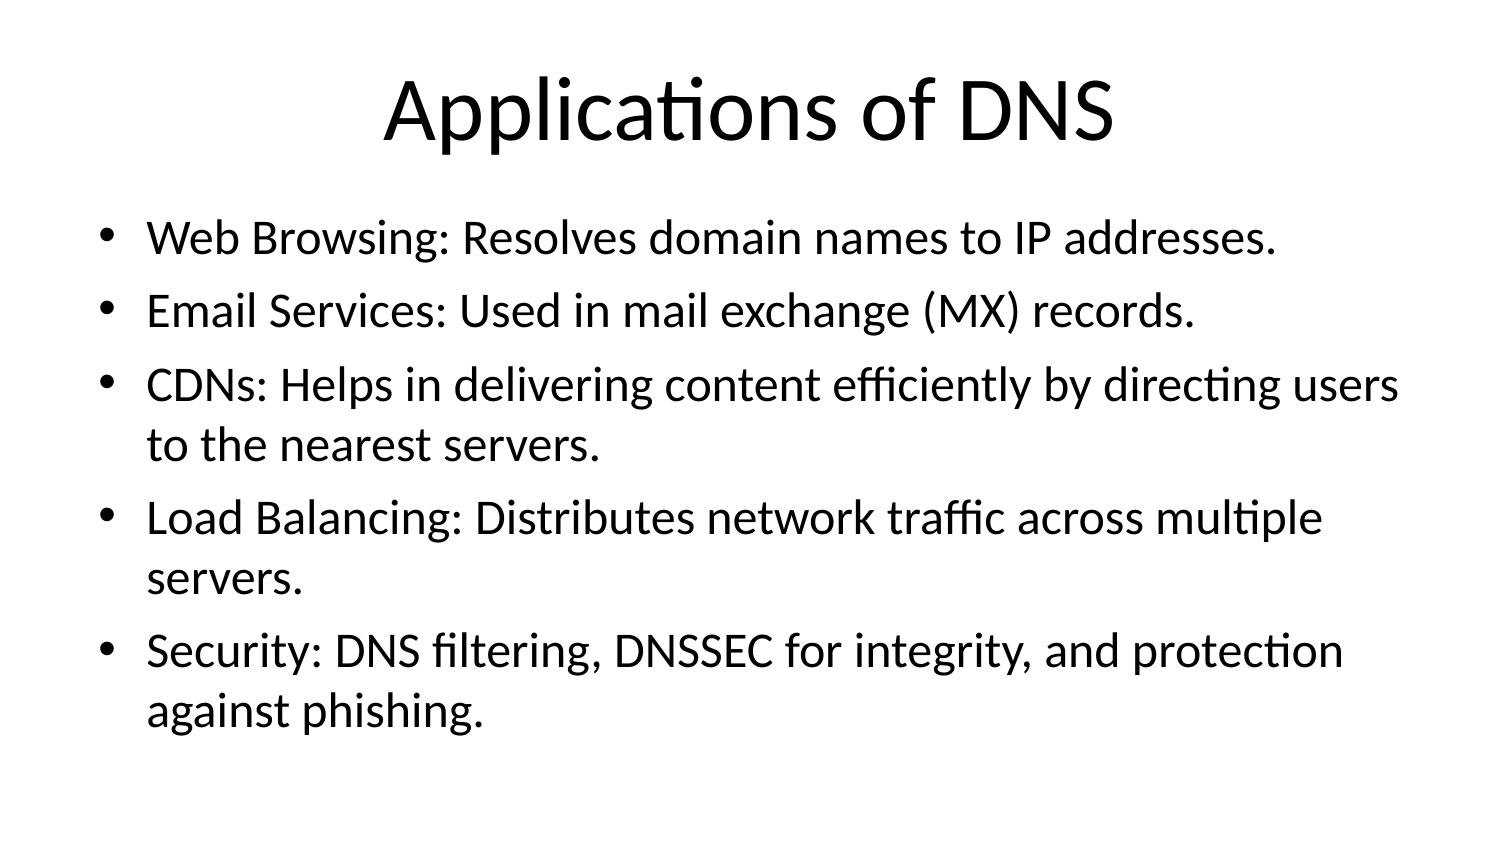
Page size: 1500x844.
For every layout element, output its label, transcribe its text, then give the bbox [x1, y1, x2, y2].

title Applications of DNS [75, 33, 1425, 175]
list Web Browsing: Resolves domain names to IP addresses. Email Services: Used in mail exchange (MX) records. CDNs: Helps in delivering content efficiently by directing users to the nearest servers. Load Balancing: Distributes network traffic across multiple servers. Security: DNS filtering, DNSSEC for integrity, and protection against phishing. [75, 196, 1425, 754]
